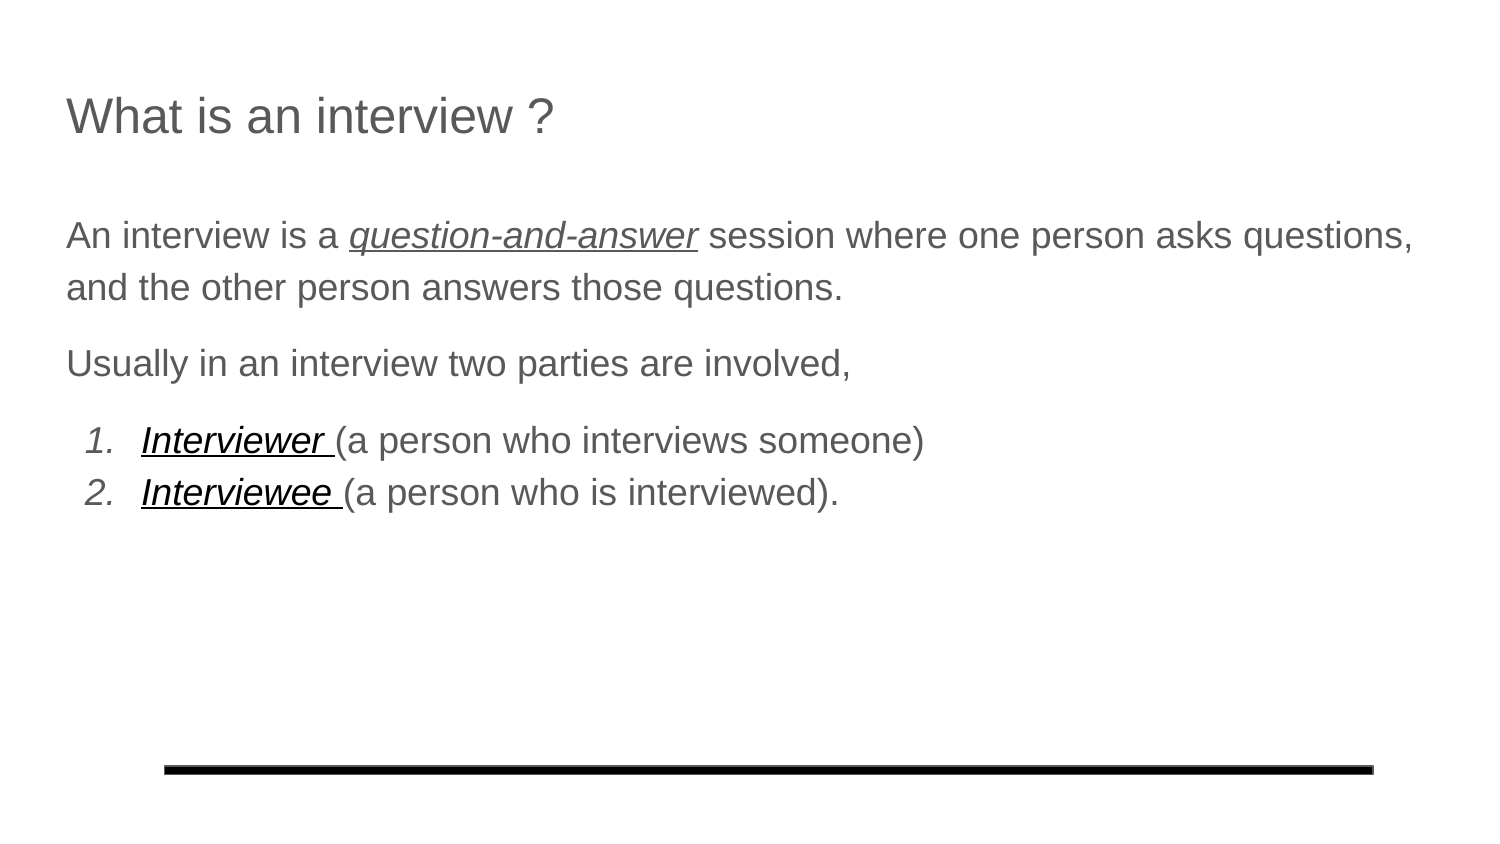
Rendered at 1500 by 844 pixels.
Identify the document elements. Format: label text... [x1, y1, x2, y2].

text_box [164, 765, 1374, 775]
title What is an interview ? [51, 72, 1449, 167]
list An interview is a question-and-answer session where one person asks questions, and the other person answers those questions. Usually in an interview two parties are involved, Interviewer (a person who interviews someone) Interviewee (a person who is interviewed). [51, 189, 1449, 750]
